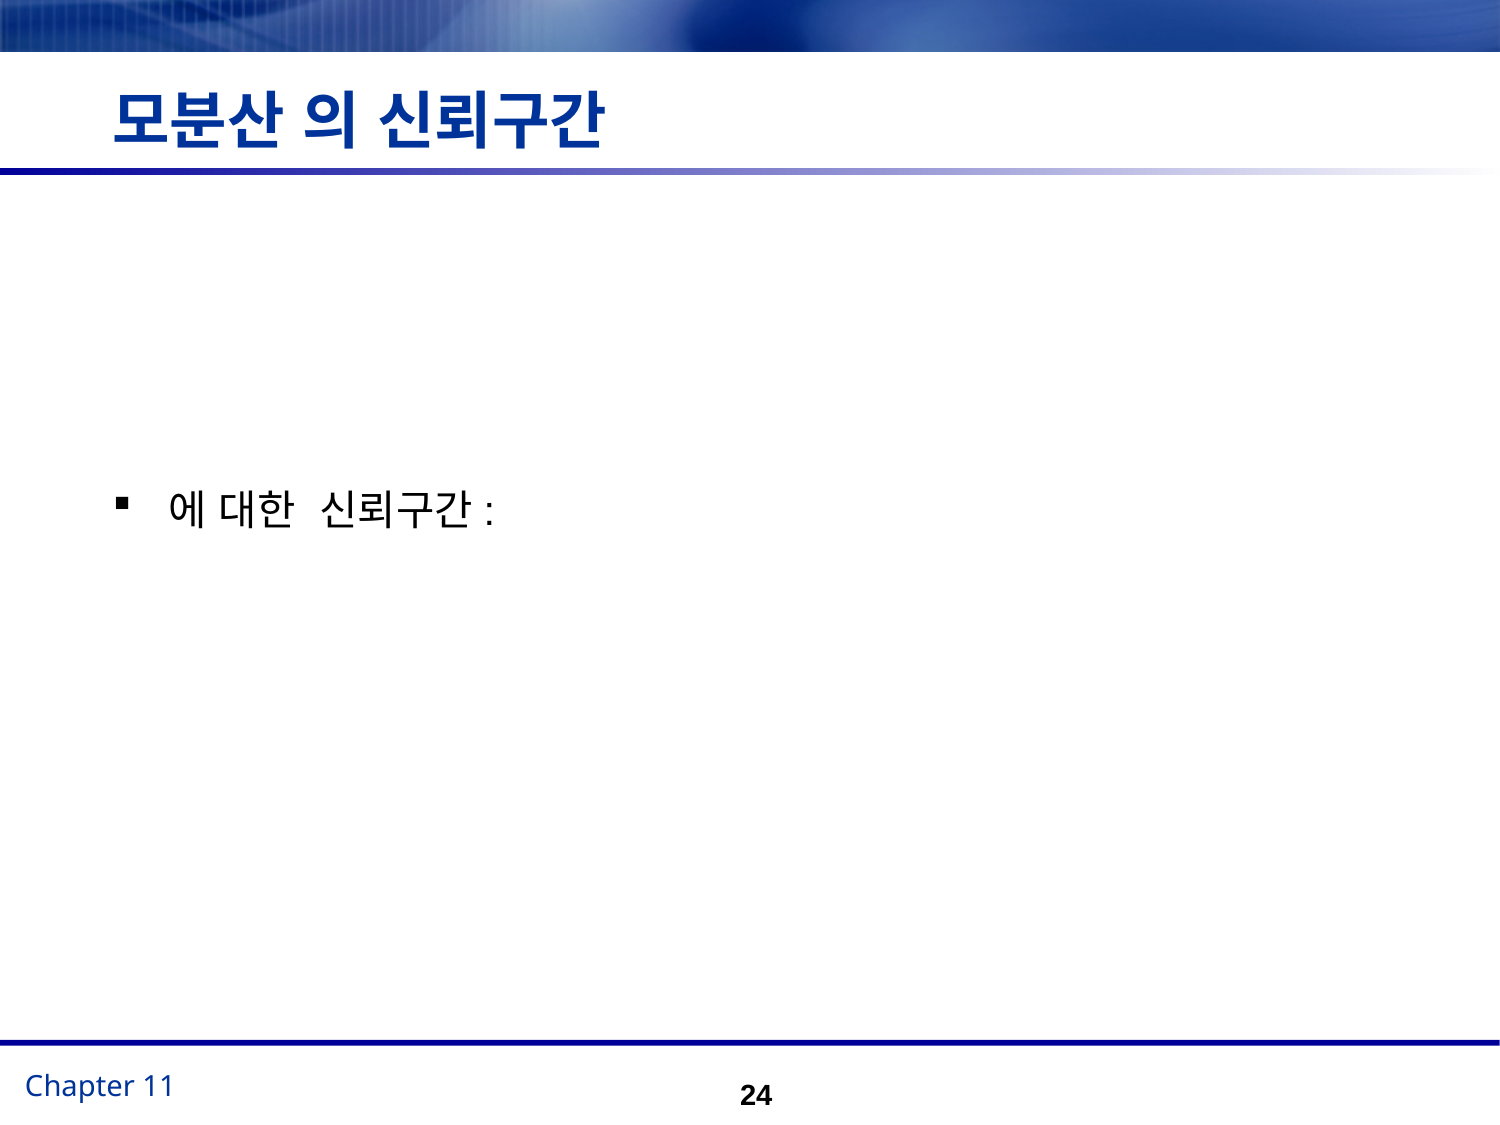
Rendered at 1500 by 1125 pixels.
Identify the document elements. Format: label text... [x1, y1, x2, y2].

picture [0, 0, 1500, 52]
slide_number 24 [699, 1062, 788, 1125]
